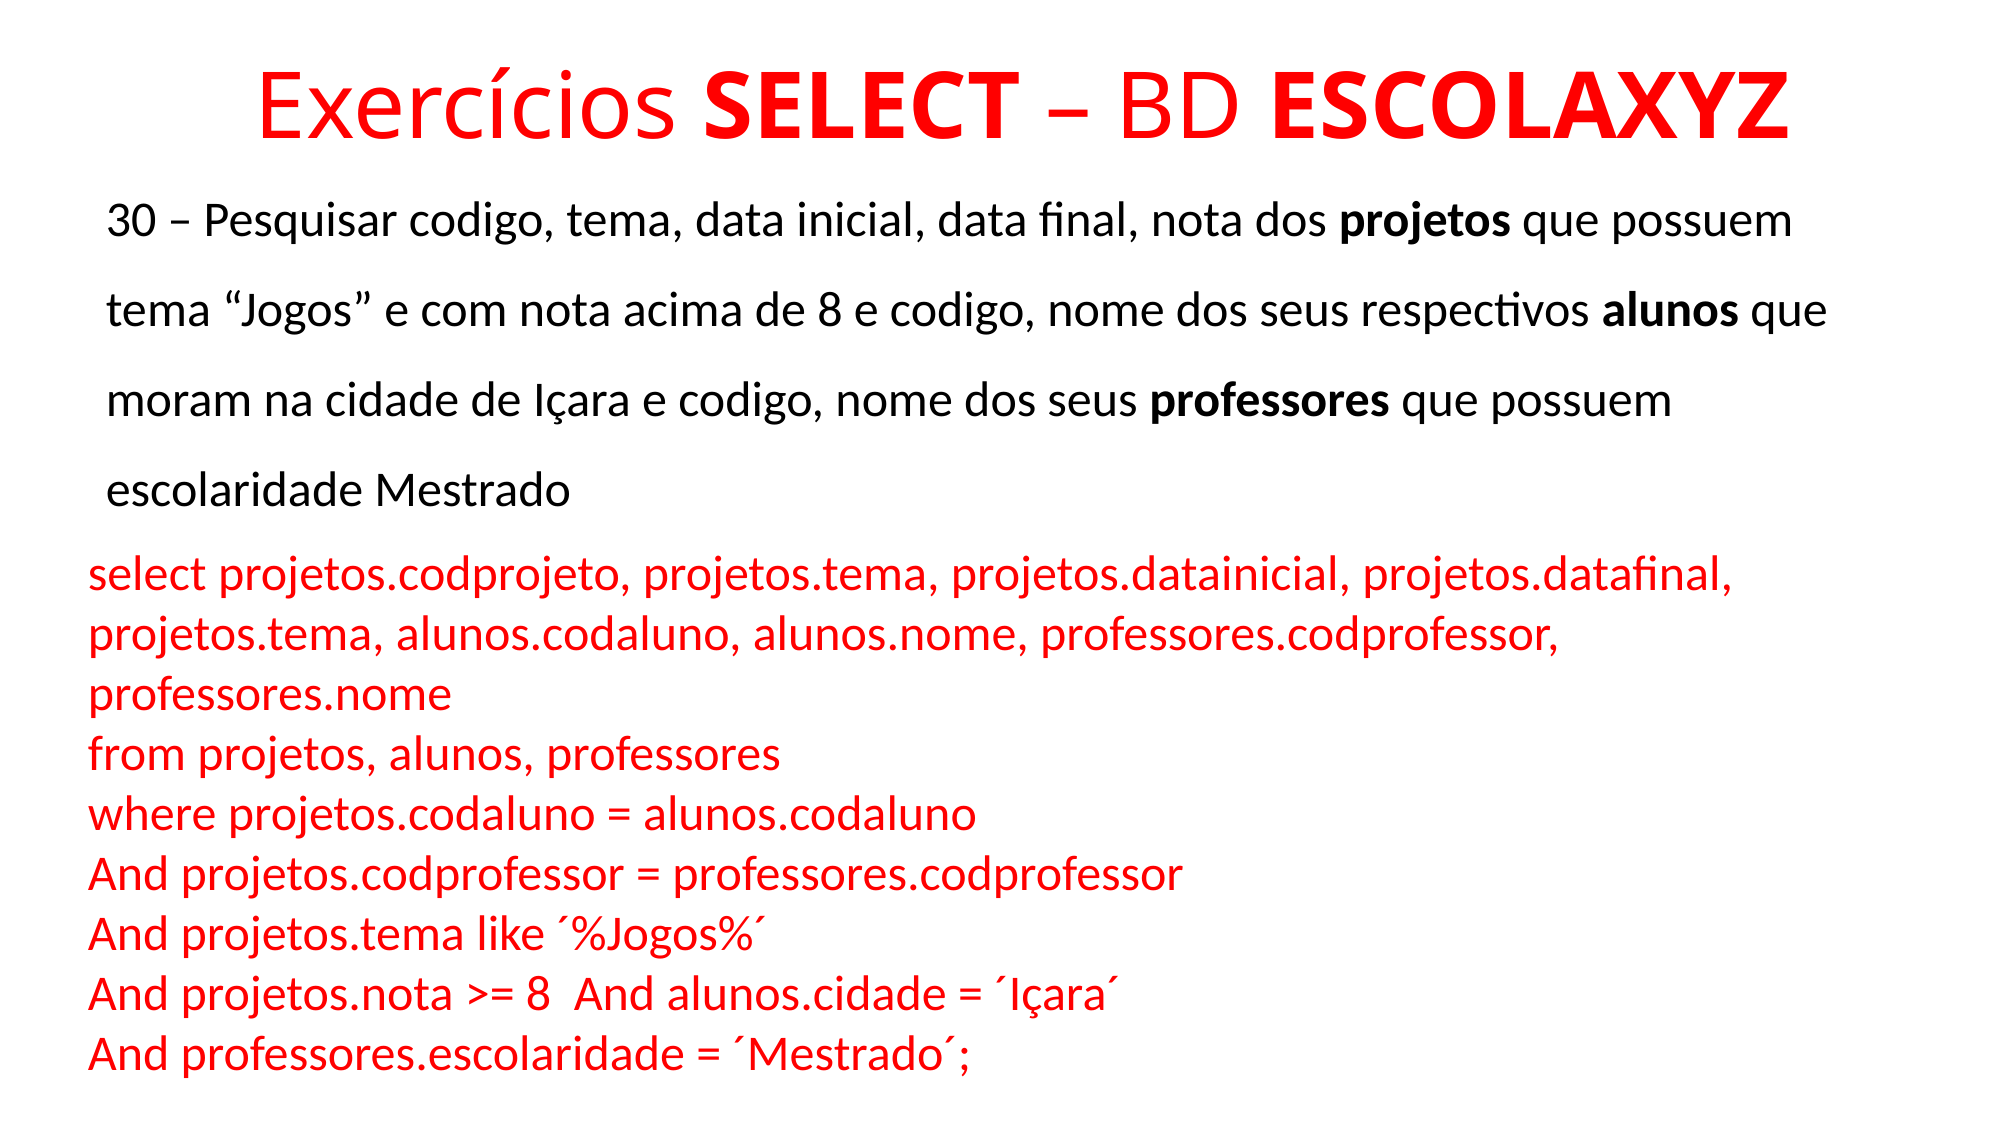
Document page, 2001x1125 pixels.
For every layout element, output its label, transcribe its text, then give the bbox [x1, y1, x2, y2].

title Exercícios SELECT – BD ESCOLAXYZ [195, 0, 1850, 148]
subtitle 30 – Pesquisar codigo, tema, data inicial, data final, nota dos projetos que possuem tema “Jogos” e com nota acima de 8 e codigo, nome dos seus respectivos alunos que moram na cidade de Içara e codigo, nome dos seus professores que possuem escolaridade Mestrado [90, 148, 1910, 421]
text_box select projetos.codprojeto, projetos.tema, projetos.datainicial, projetos.datafinal, projetos.tema, alunos.codaluno, alunos.nome, professores.codprofessor, professores.nome from projetos, alunos, professores where projetos.codaluno = alunos.codaluno And projetos.codprofessor = professores.codprofessor And projetos.tema like ´%Jogos%´ And projetos.nota >= 8 And alunos.cidade = ´Içara´ And professores.escolaridade = ´Mestrado´; [73, 533, 1780, 1089]
